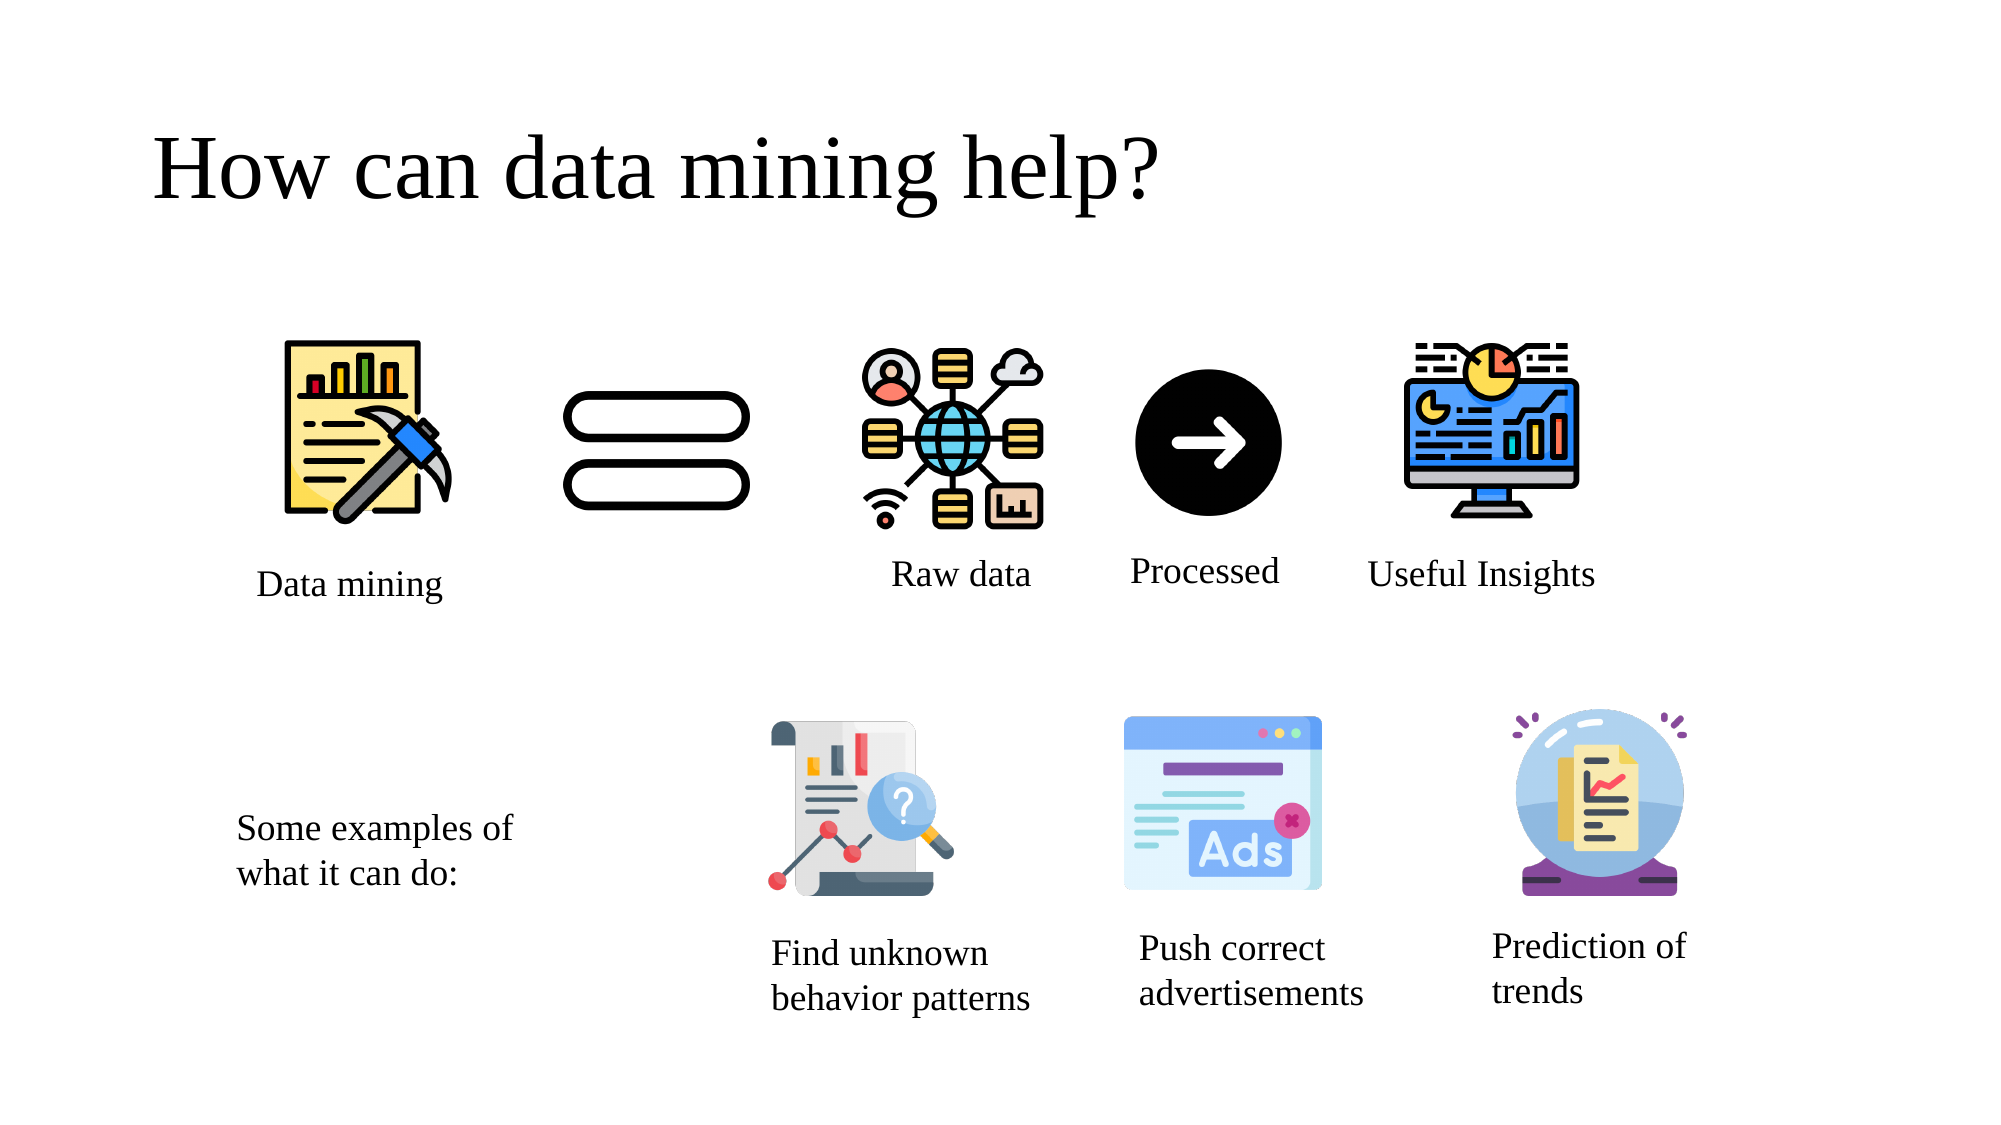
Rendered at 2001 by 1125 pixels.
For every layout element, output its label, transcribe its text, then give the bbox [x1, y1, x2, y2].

text_box Find unknown behavior patterns [756, 920, 1079, 1026]
text_box Some examples of what it can do: [221, 795, 564, 901]
text_box Raw data [876, 541, 1096, 602]
picture [1506, 709, 1694, 897]
picture [762, 709, 960, 908]
picture [269, 334, 467, 532]
text_box Processed [1115, 538, 1302, 599]
picture [563, 357, 750, 544]
picture [1115, 349, 1302, 536]
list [859, 345, 1046, 532]
text_box Useful Insights [1352, 541, 1631, 602]
text_box Data mining [241, 551, 461, 612]
text_box Prediction of trends [1477, 914, 1784, 1019]
picture [1124, 704, 1322, 902]
picture [1398, 337, 1585, 525]
title How can data mining help? [137, 59, 1863, 278]
text_box Push correct advertisements [1124, 915, 1432, 1021]
